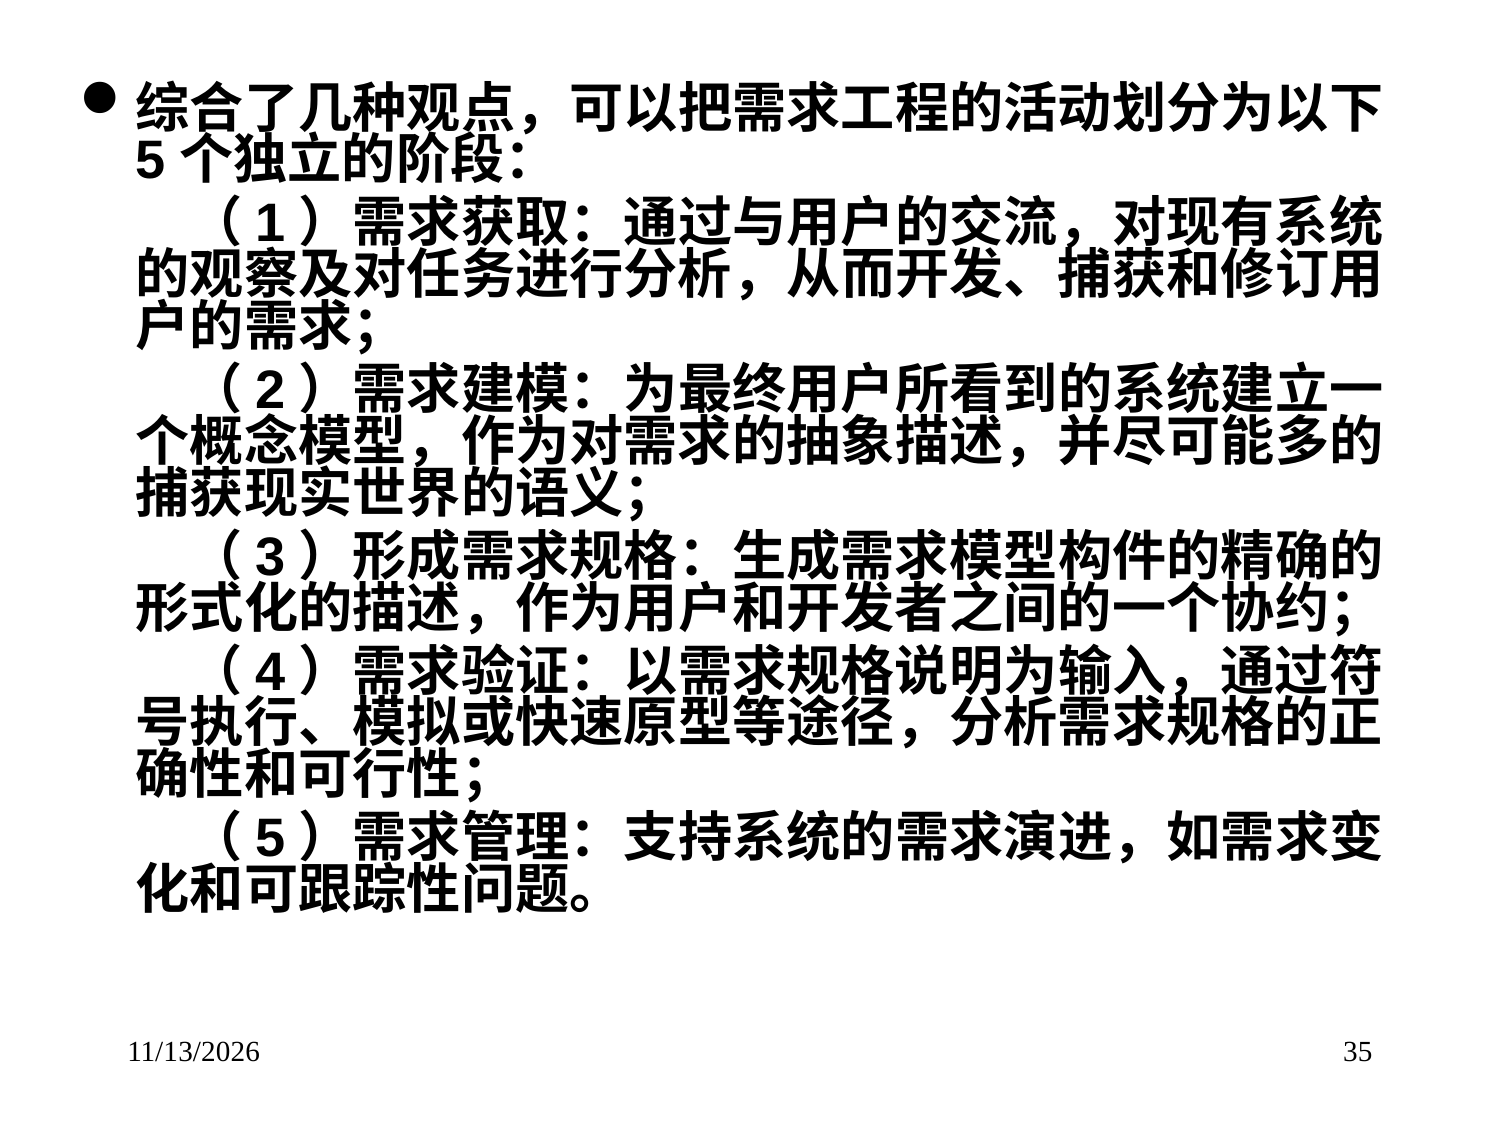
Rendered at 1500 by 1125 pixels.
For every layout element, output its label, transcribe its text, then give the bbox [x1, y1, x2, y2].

text_box [112, 1024, 425, 1100]
list 综合了几种观点，可以把需求工程的活动划分为以下5个独立的阶段： （1）需求获取：通过与用户的交流，对现有系统的观察及对任务进行分析，从而开发、捕获和修订用户的需求； （2）需求建模：为最终用户所看到的系统建立一个概念模型，作为对需求的抽象描述，并尽可能多的捕获现实世界的语义； （3）形成需求规格：生成需求模型构件的精确的形式化的描述，作为用户和开发者之间的一个协约； （4）需求验证：以需求规格说明为输入，通过符号执行、模拟或快速原型等途径，分析需求规格的正确性和可行性； （5）需求管理：支持系统的需求演进，如需求变化和可跟踪性问题。 [64, 77, 1424, 906]
text_box [1074, 1024, 1388, 1100]
